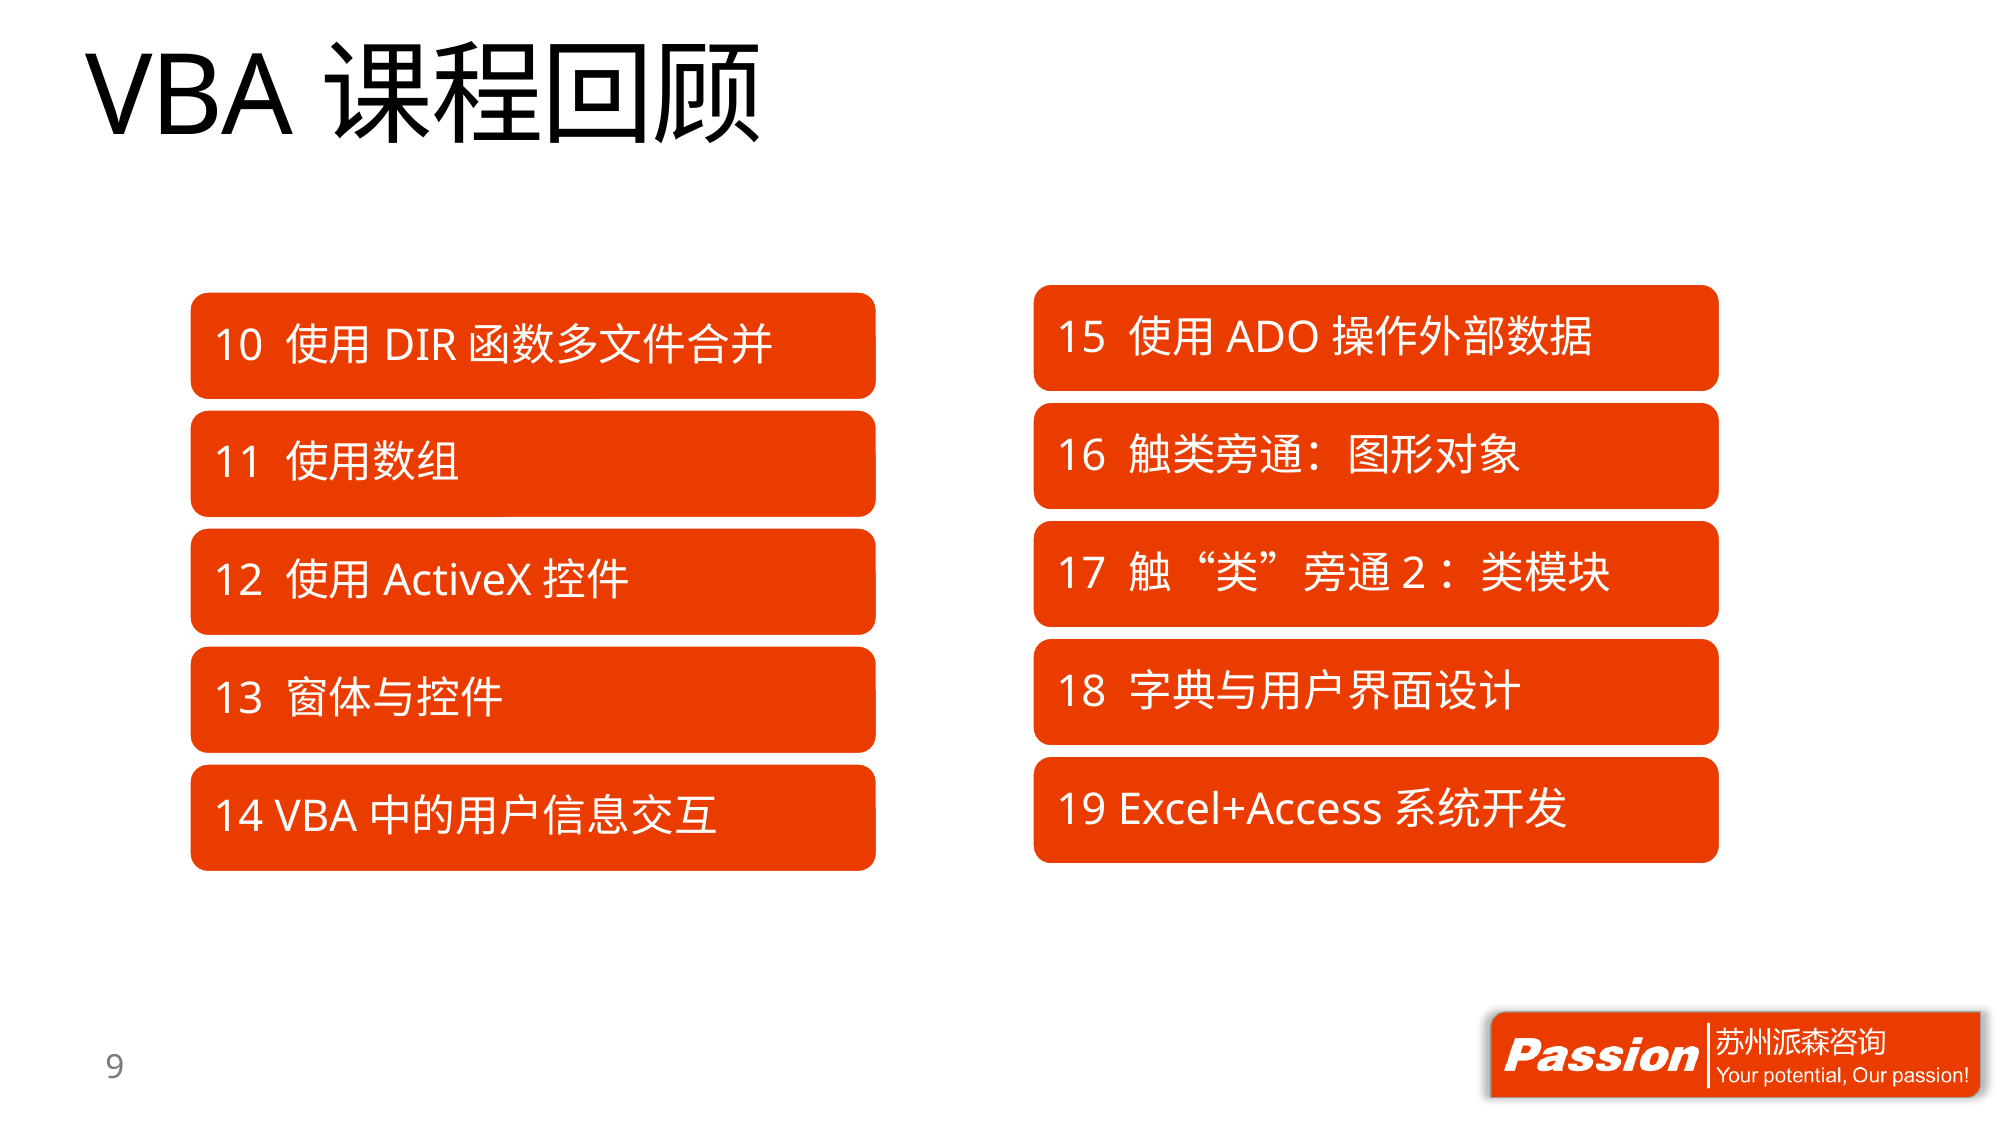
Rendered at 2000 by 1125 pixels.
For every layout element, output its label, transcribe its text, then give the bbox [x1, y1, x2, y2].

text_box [1032, 279, 1720, 870]
slide_number 9 [85, 1049, 178, 1086]
picture [1471, 998, 2000, 1111]
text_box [189, 286, 877, 877]
title VBA课程回顾 [85, 37, 1914, 161]
